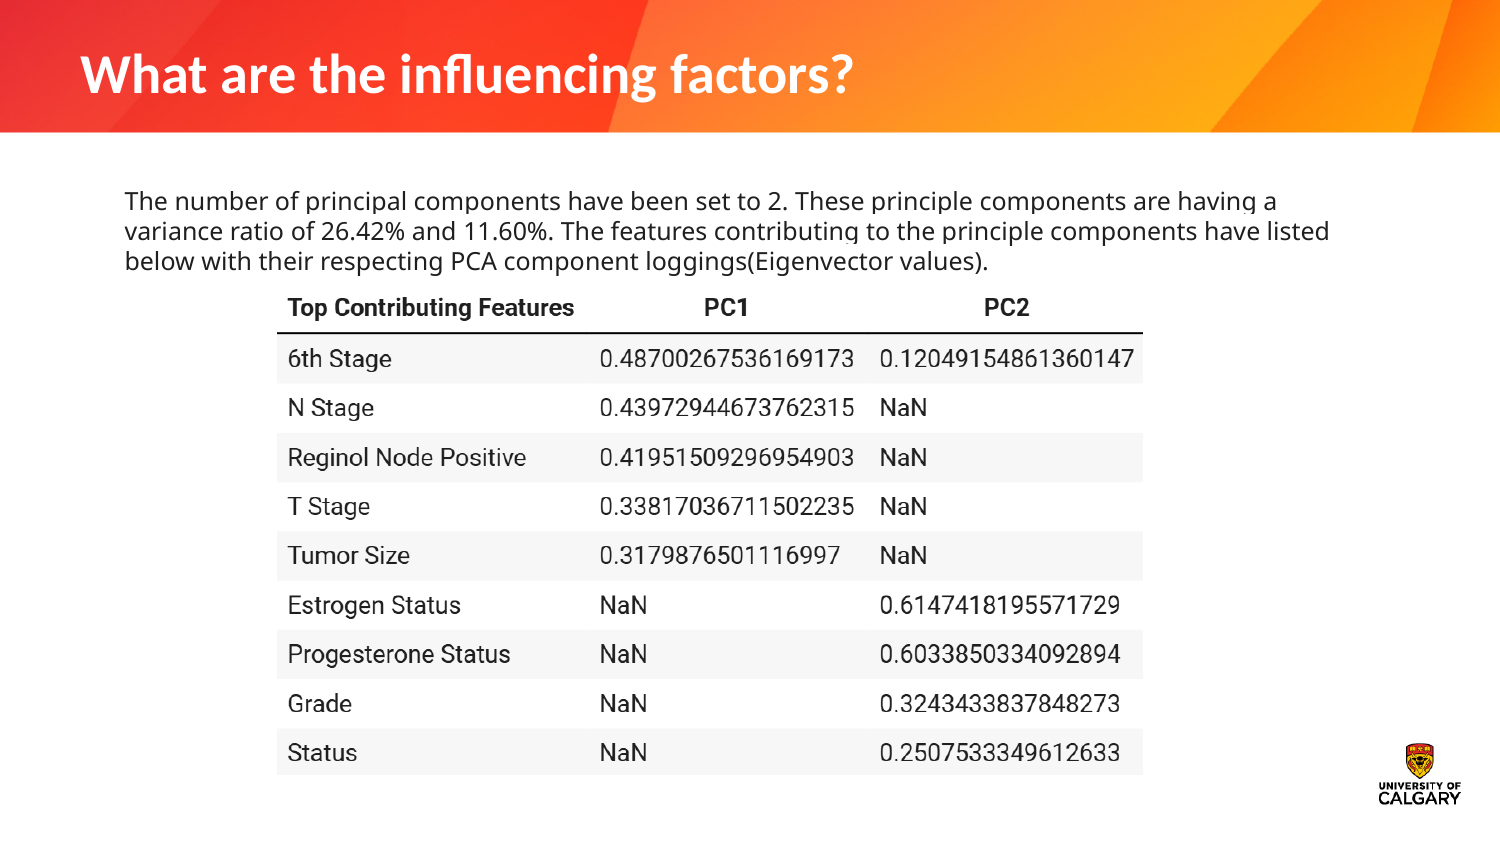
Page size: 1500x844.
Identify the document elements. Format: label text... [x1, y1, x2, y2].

picture [0, 0, 1500, 844]
text_box The number of principal components have been set to 2. These principle components are having a variance ratio of 26.42% and 11.60%. The features contributing to the principle components have listed below with their respecting PCA component loggings(Eigenvector values). [109, 170, 1377, 291]
title What are the influencing factors? [69, 5, 1363, 133]
